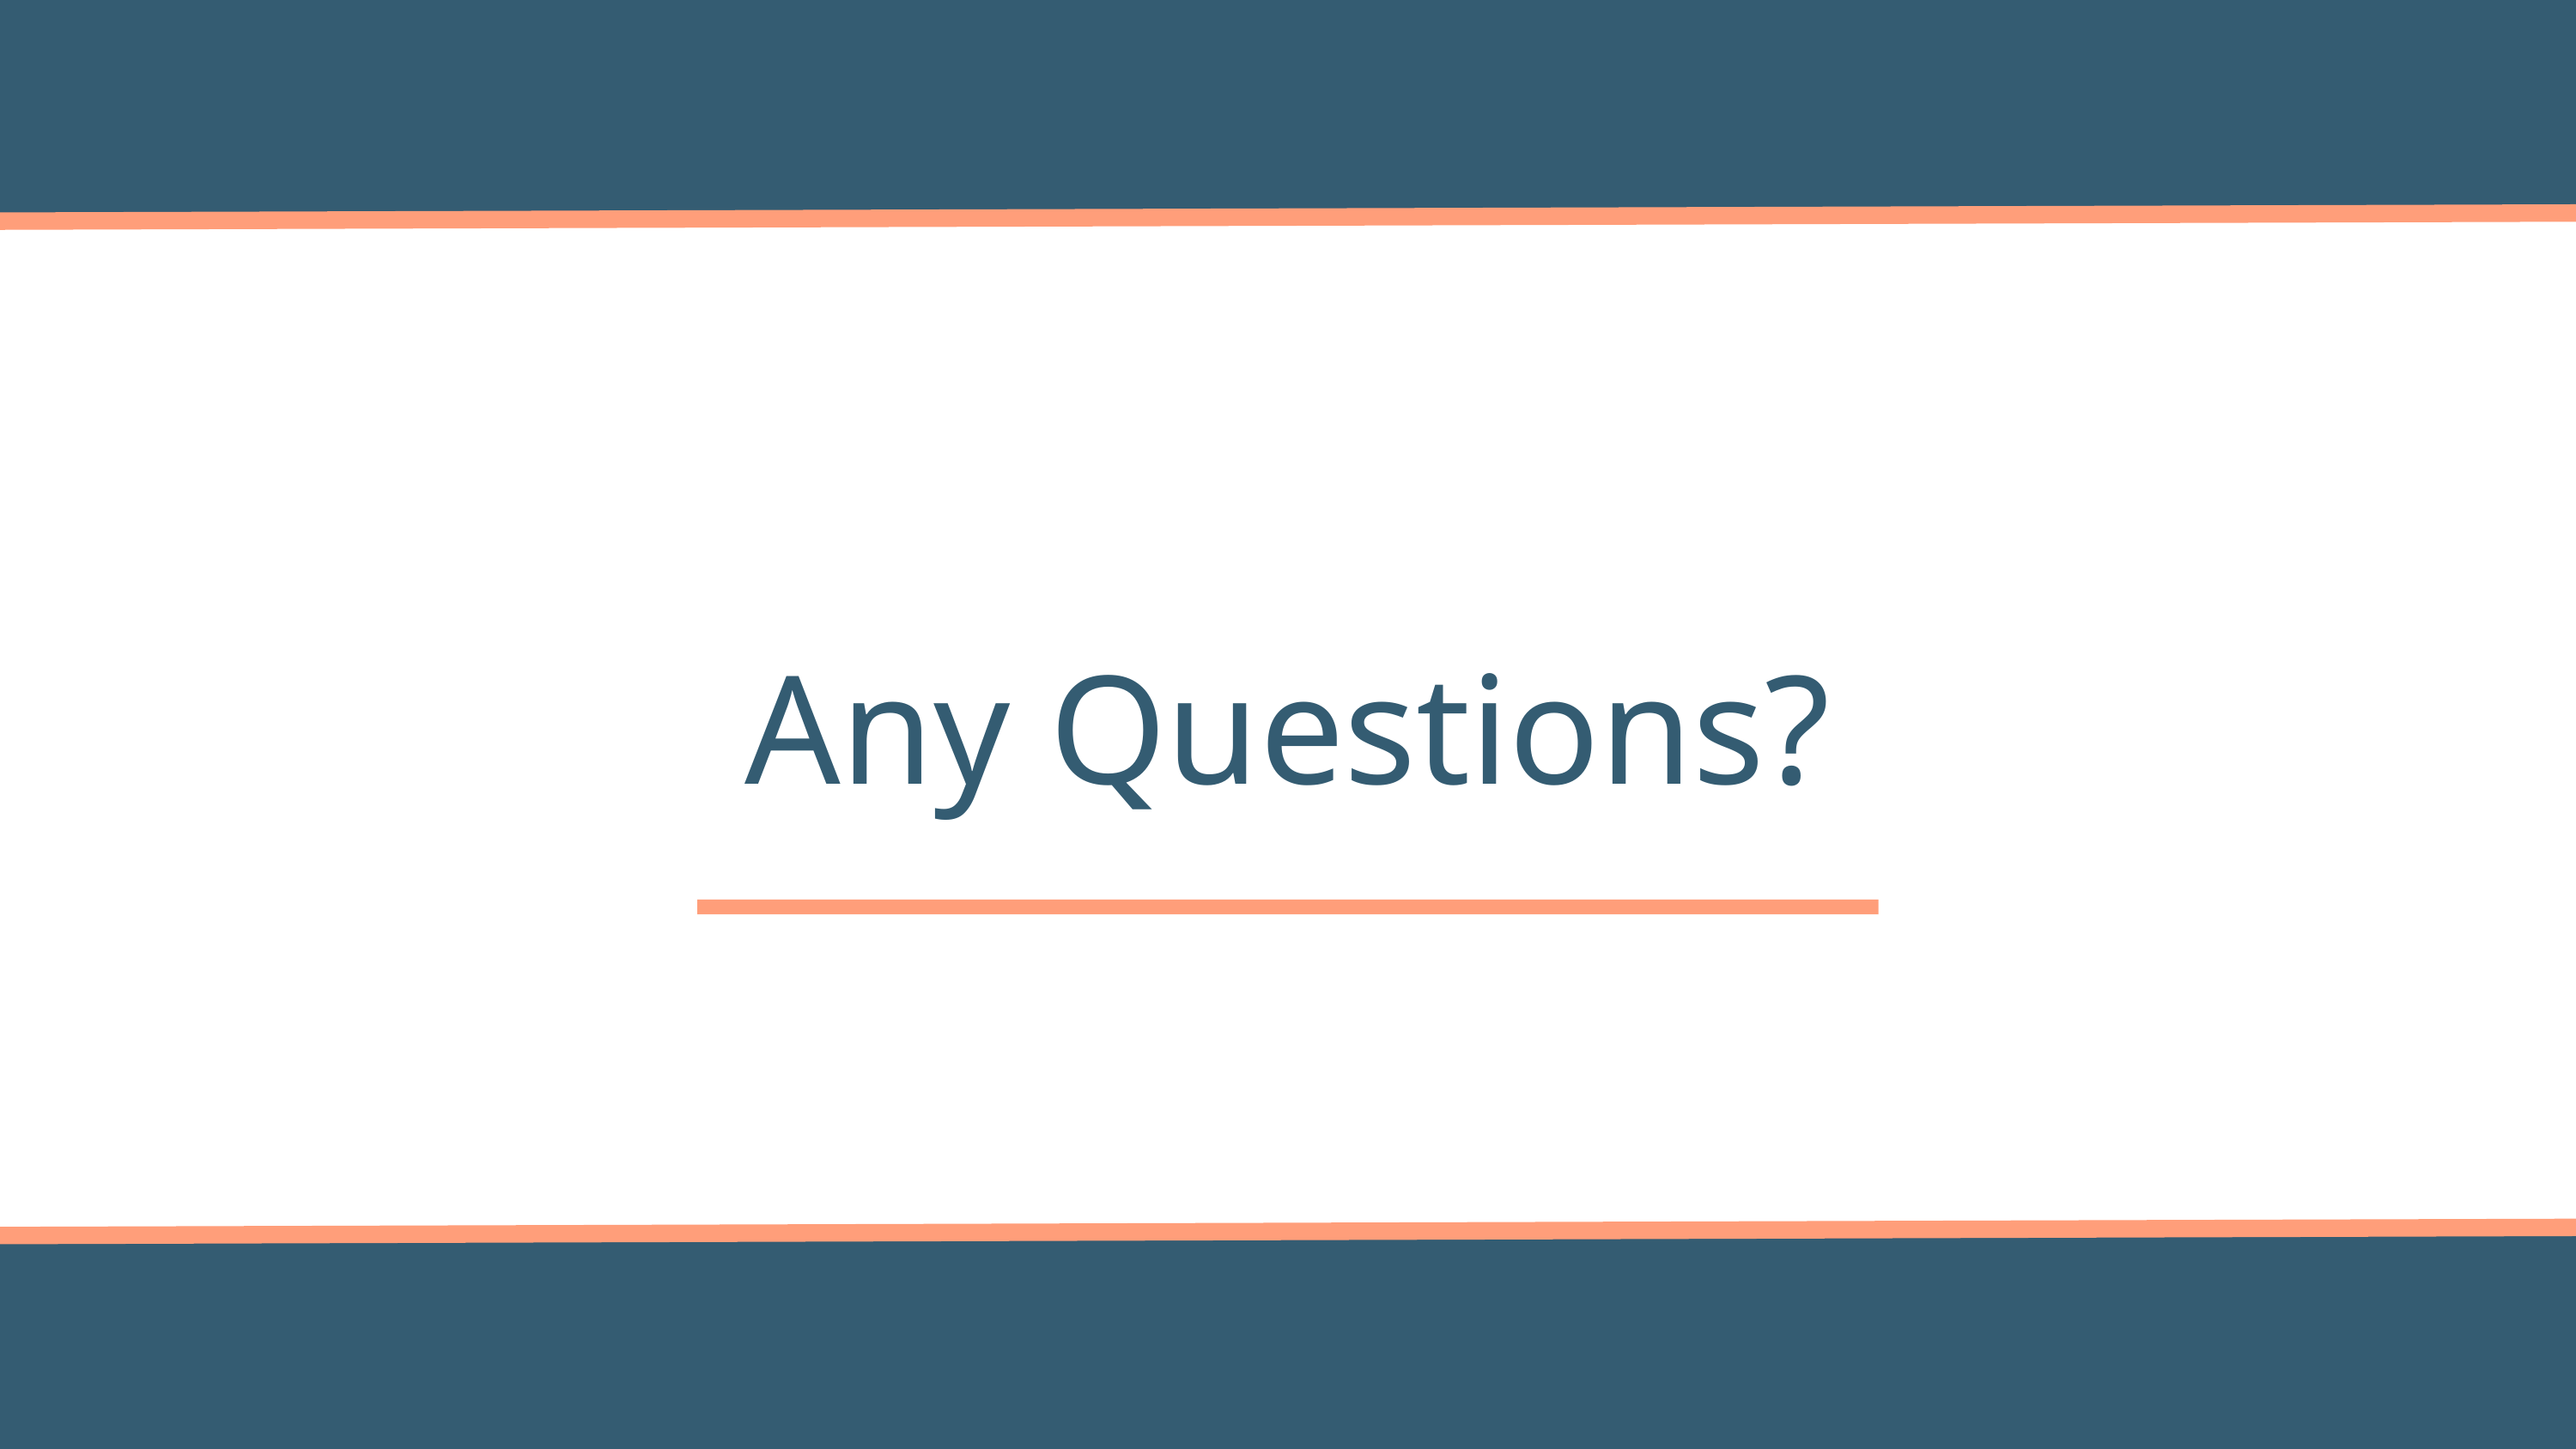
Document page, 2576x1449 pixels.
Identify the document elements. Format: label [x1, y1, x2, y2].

text_box [0, 216, 2576, 1232]
